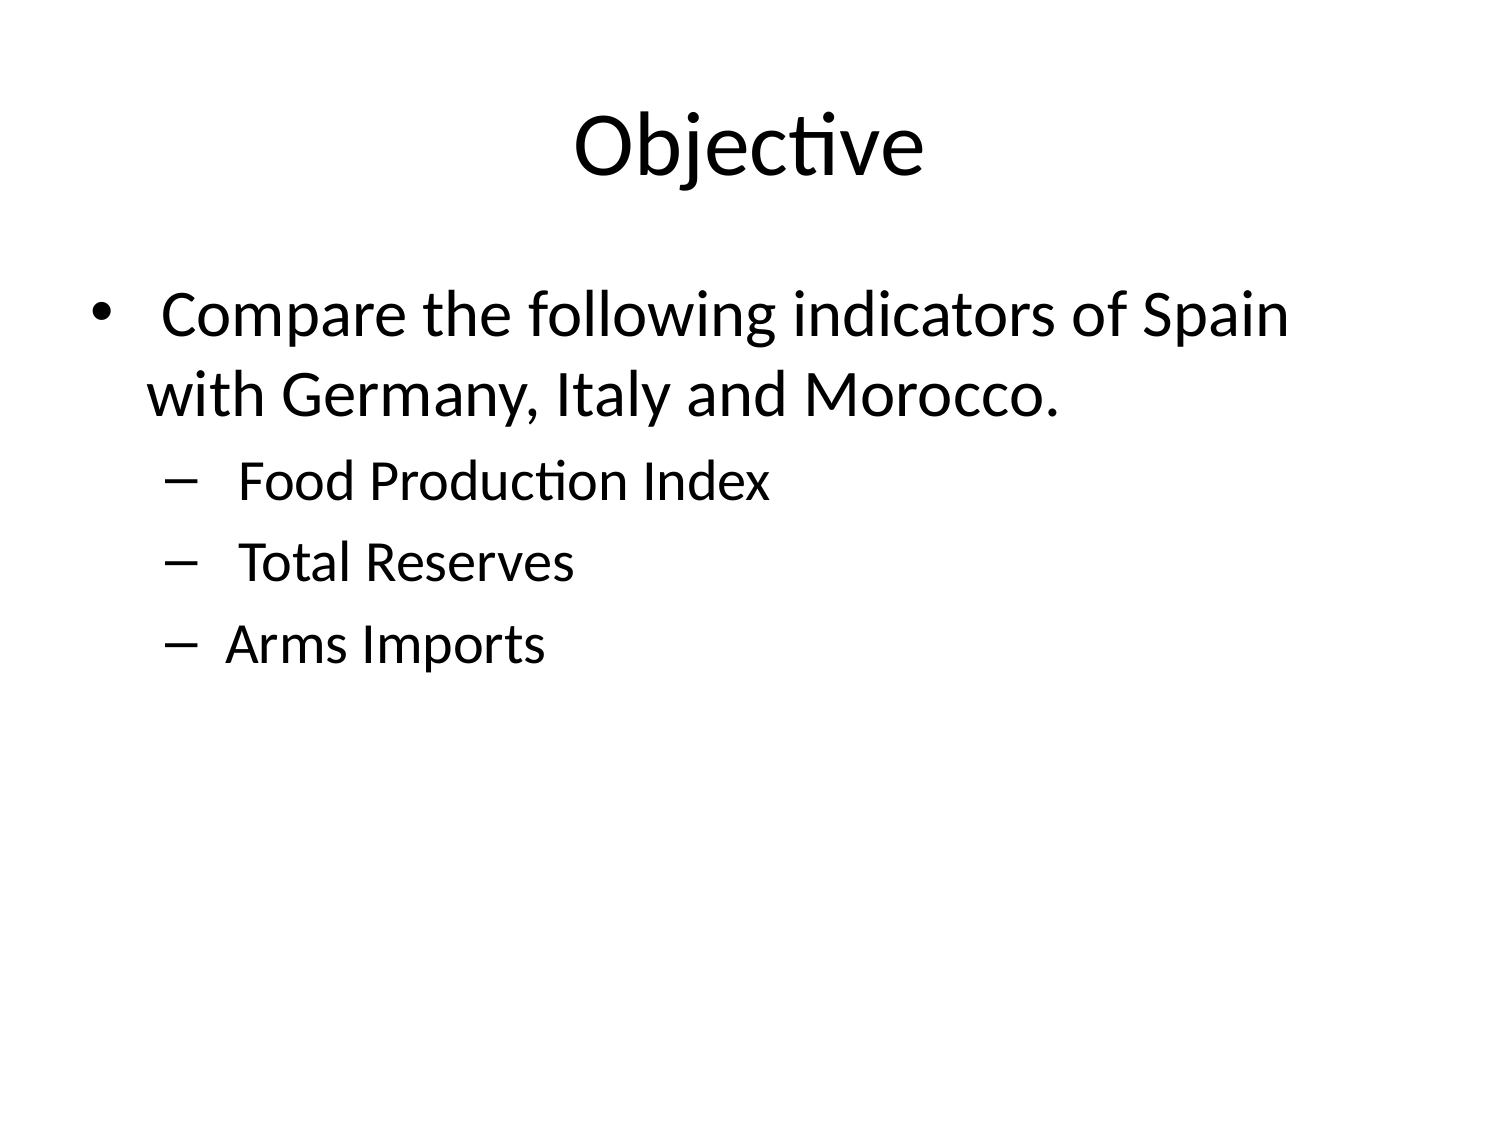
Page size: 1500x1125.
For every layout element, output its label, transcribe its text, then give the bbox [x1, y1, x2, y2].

title Objective [75, 45, 1425, 233]
list Compare the following indicators of Spain with Germany, Italy and Morocco. Food Production Index Total Reserves Arms Imports [75, 262, 1425, 1005]
